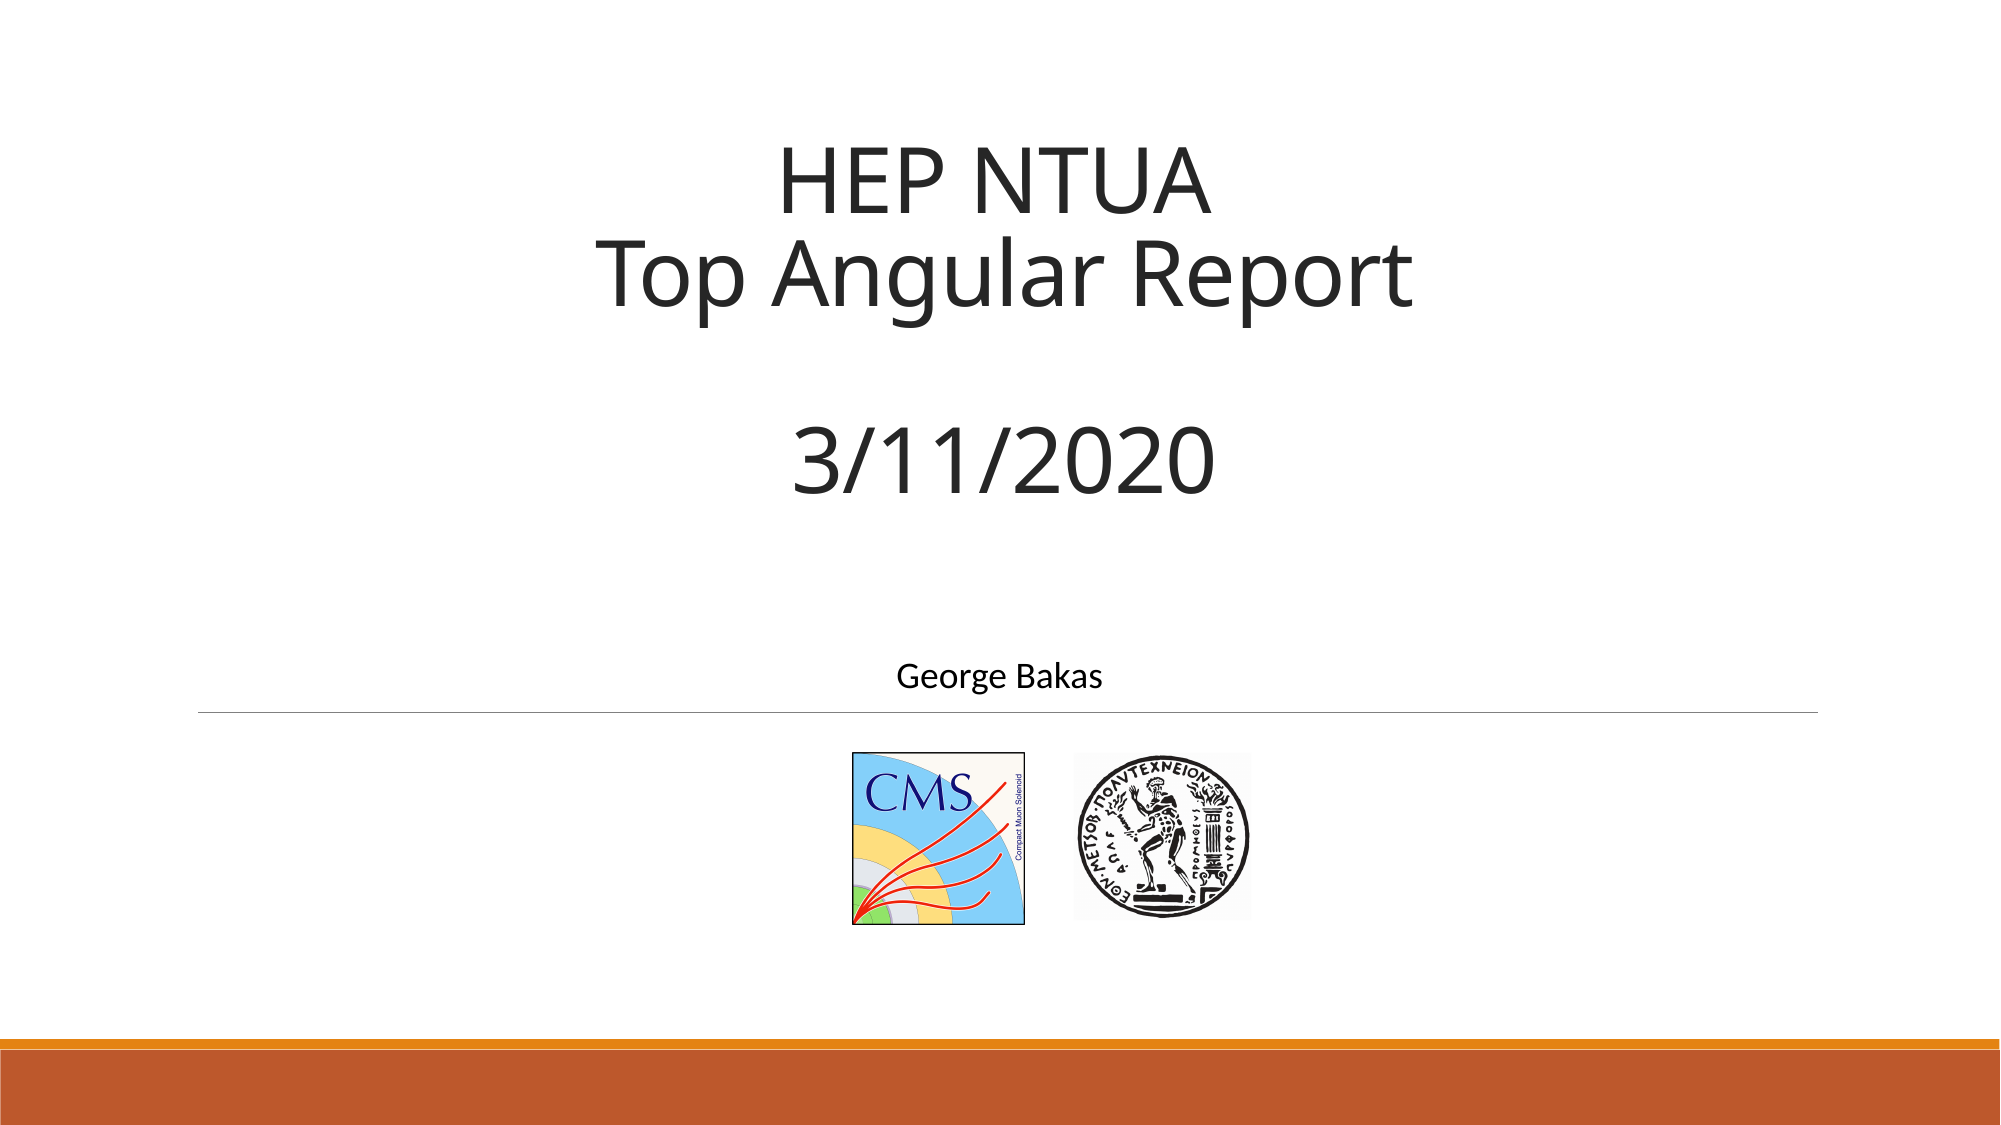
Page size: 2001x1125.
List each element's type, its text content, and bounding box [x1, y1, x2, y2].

text_box George Bakas [186, 643, 1814, 704]
title HEP NTUA Top Angular Report 3/11/2020 [180, 37, 1830, 533]
picture [851, 752, 1025, 926]
picture [1072, 752, 1252, 921]
